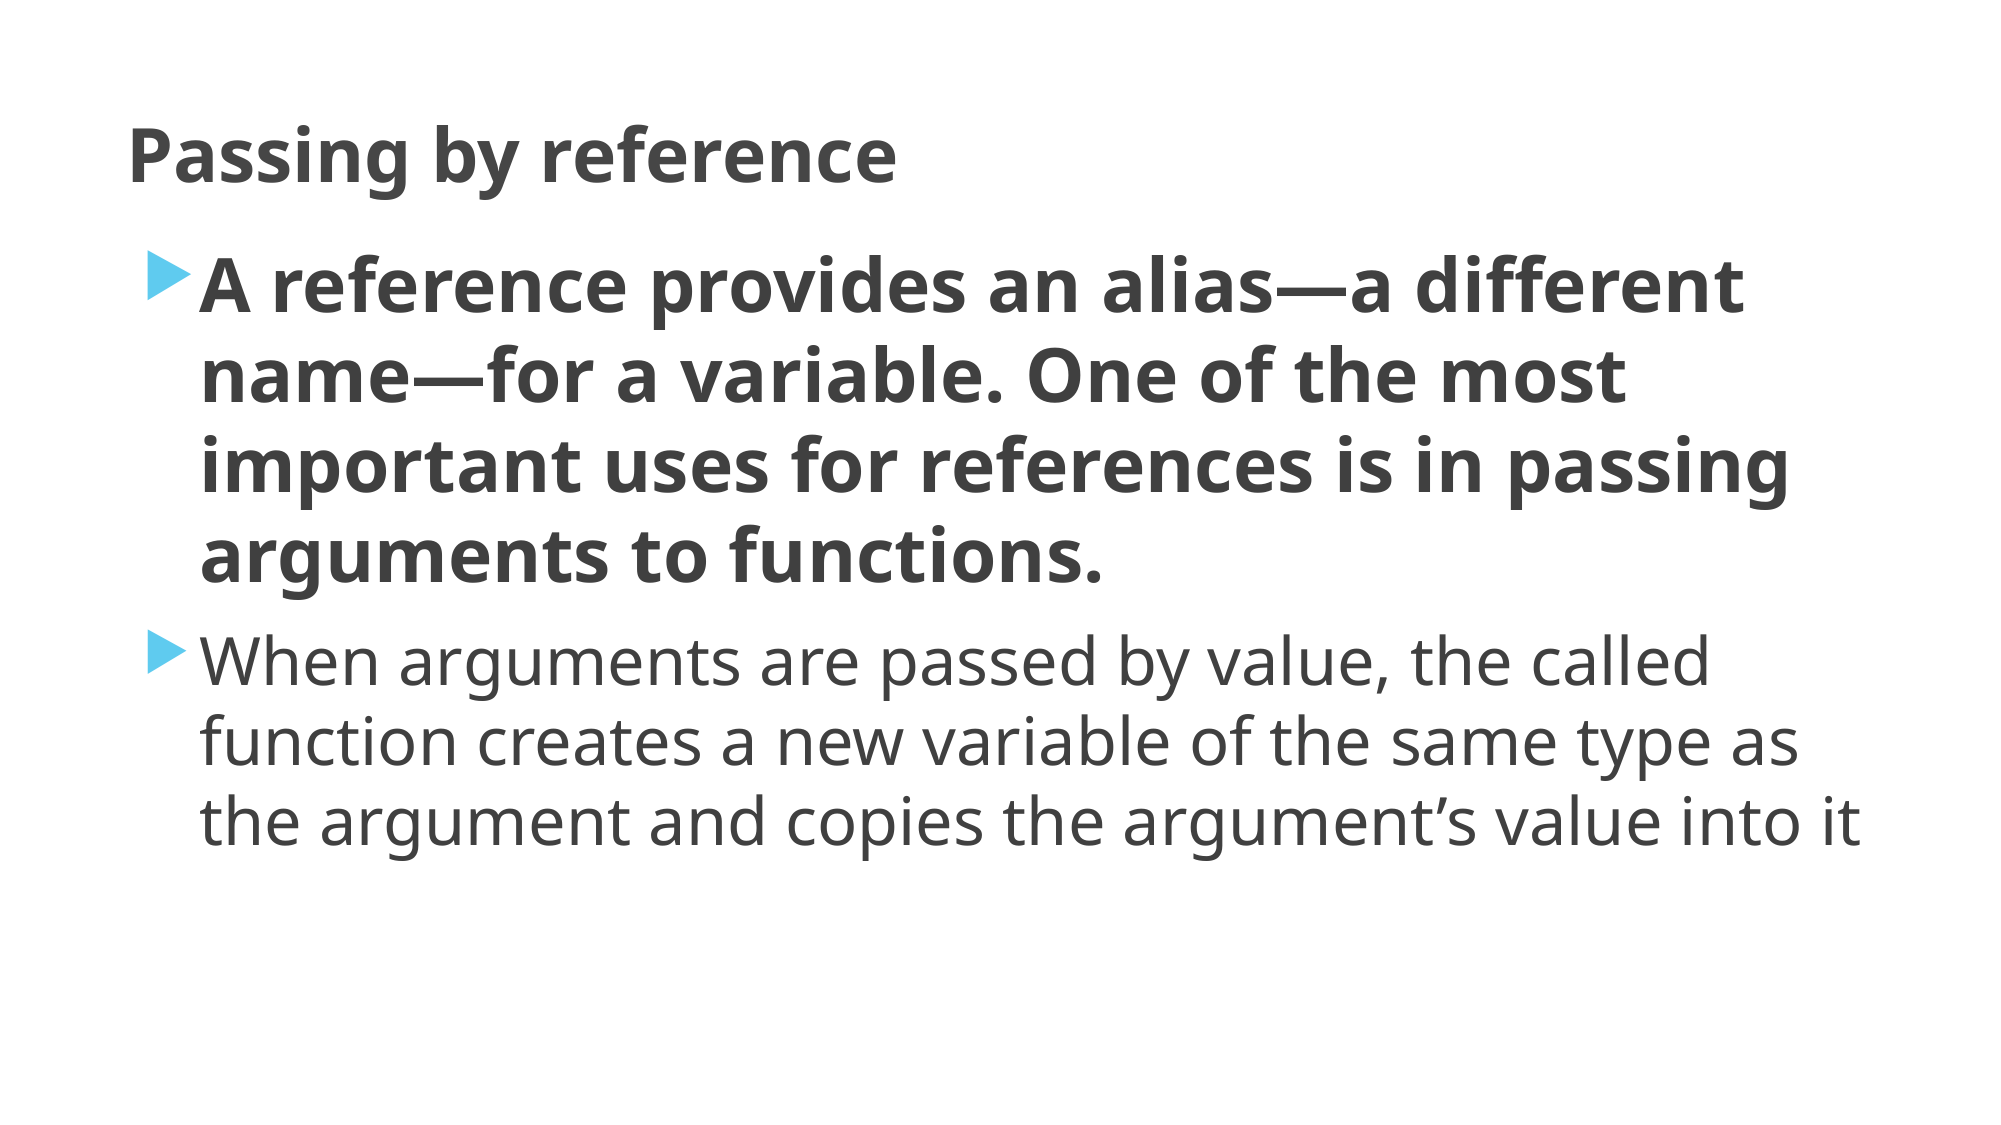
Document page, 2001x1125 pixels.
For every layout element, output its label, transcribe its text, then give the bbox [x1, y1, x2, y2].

list A reference provides an alias—a different name—for a variable. One of the most important uses for references is in passing arguments to functions. When arguments are passed by value, the called function creates a new variable of the same type as the argument and copies the argument’s value into it [127, 230, 1928, 1006]
title Passing by reference [111, 99, 1522, 317]
